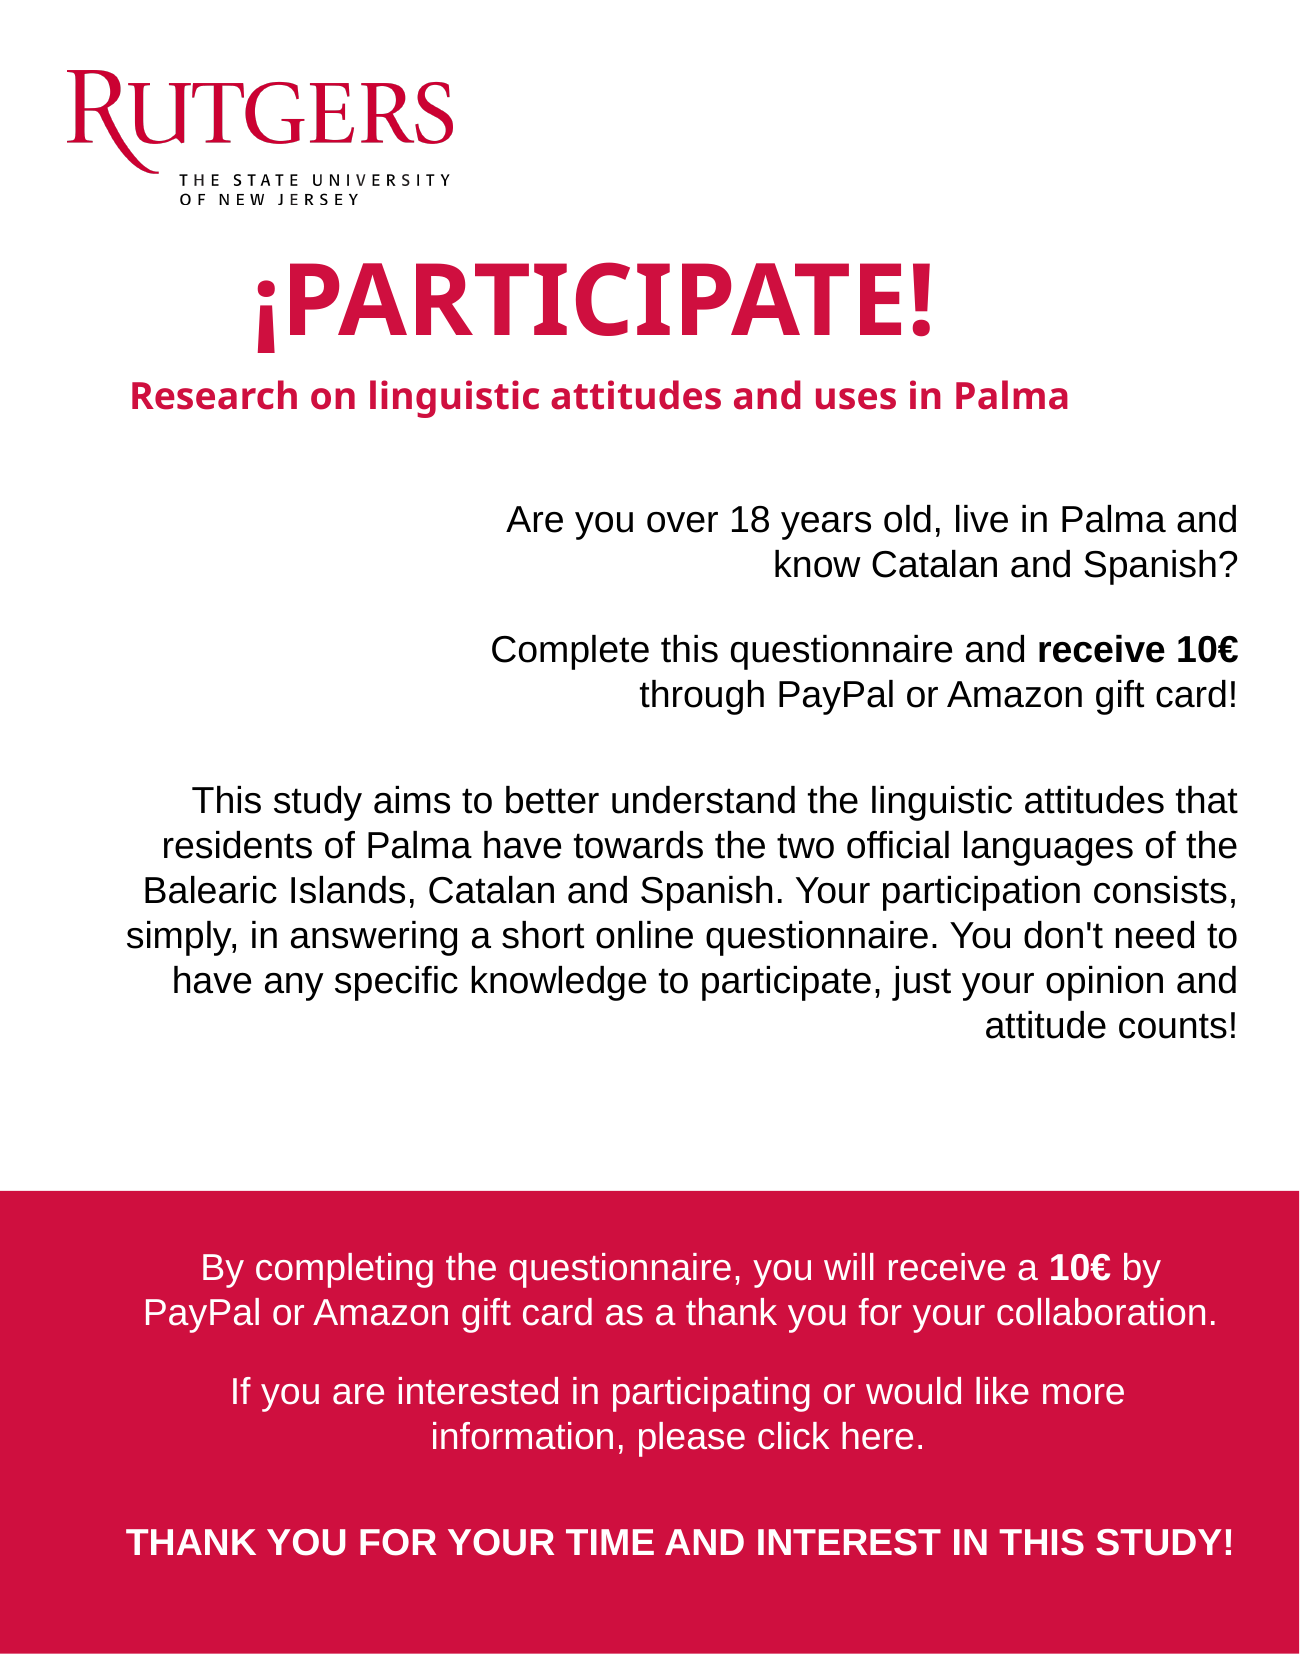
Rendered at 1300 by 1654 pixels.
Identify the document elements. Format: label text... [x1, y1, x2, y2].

text_box If you are interested in participating or would like more information, please click here. [123, 1360, 1233, 1465]
text_box Complete this questionnaire and receive 10€ through PayPal or Amazon gift card! [363, 617, 1254, 723]
text_box Research on linguistic attitudes and uses in Palma [114, 364, 1185, 424]
text_box This study aims to better understand the linguistic attitudes that residents of Palma have towards the two official languages of the Balearic Islands, Catalan and Spanish. Your participation consists, simply, in answering a short online questionnaire. You don't need to have any specific knowledge to participate, just your opinion and attitude counts! [108, 768, 1254, 1053]
text_box Are you over 18 years old, live in Palma and know Catalan and Spanish? [477, 488, 1254, 593]
text_box ¡PARTICIPATE! [237, 227, 1062, 363]
picture [67, 70, 453, 205]
text_box THANK YOU FOR YOUR TIME AND INTEREST IN THIS STUDY! [105, 1511, 1256, 1571]
text_box By completing the questionnaire, you will receive a 10€ by PayPal or Amazon gift card as a thank you for your collaboration. [126, 1235, 1236, 1341]
text_box [0, 1190, 1300, 1654]
